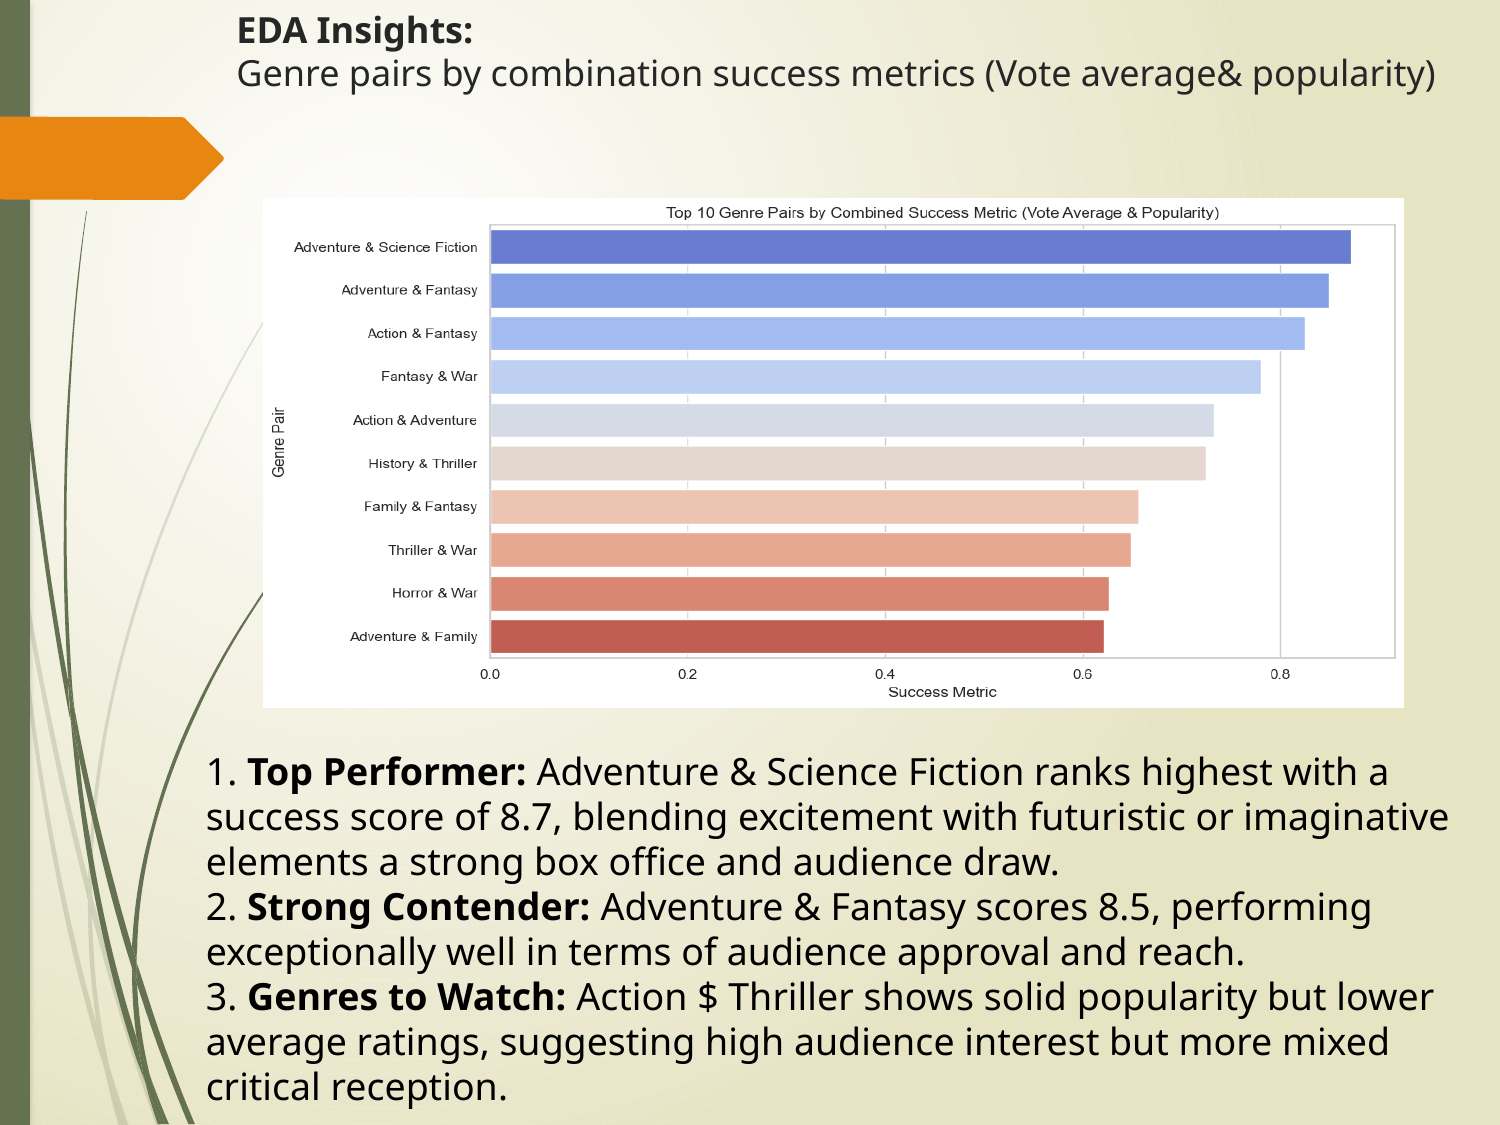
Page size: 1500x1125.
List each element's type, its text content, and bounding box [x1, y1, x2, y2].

title EDA Insights: Genre pairs by combination success metrics (Vote average& popularity) [221, 0, 1470, 220]
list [262, 197, 1404, 708]
text_box 1. Top Performer: Adventure & Science Fiction ranks highest with a success score of 8.7, blending excitement with futuristic or imaginative elements a strong box office and audience draw. 2. Strong Contender: Adventure & Fantasy scores 8.5, performing exceptionally well in terms of audience approval and reach. 3. Genres to Watch: Action $ Thriller shows solid popularity but lower average ratings, suggesting high audience interest but more mixed critical reception. [190, 741, 1470, 1125]
